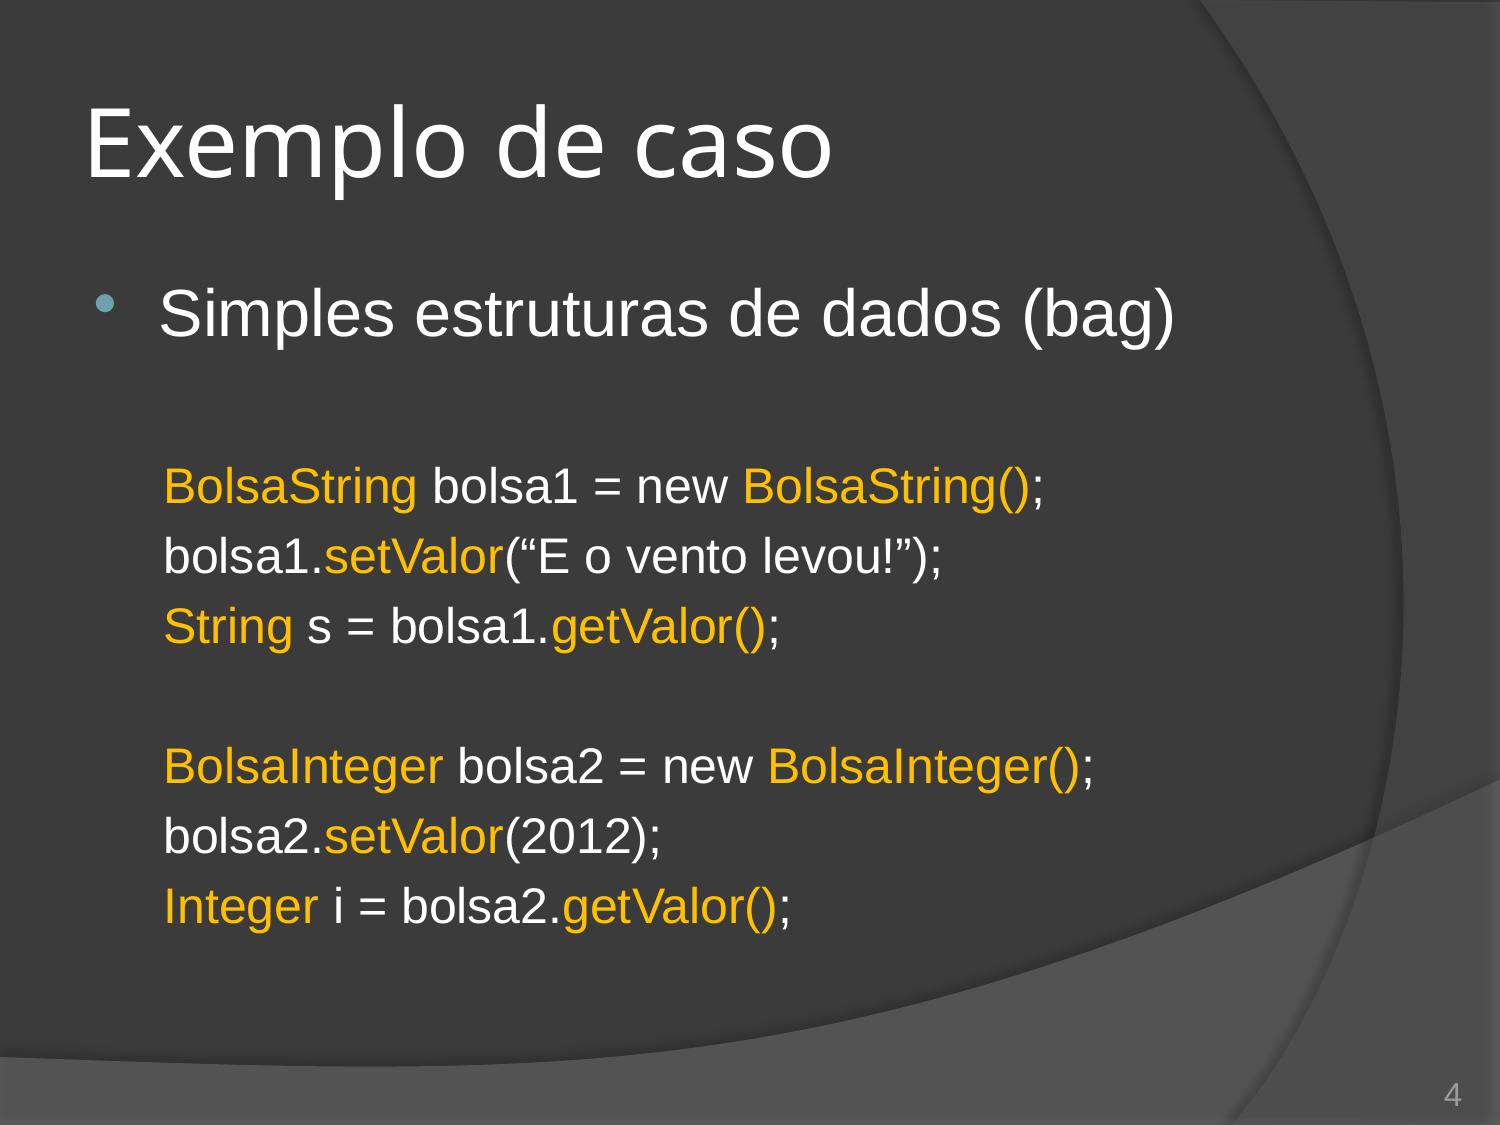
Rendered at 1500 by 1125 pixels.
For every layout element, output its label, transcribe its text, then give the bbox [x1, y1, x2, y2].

list Simples estruturas de dados (bag) BolsaString bolsa1 = new BolsaString(); bolsa1.setValor(“E o vento levou!”); String s = bolsa1.getValor(); BolsaInteger bolsa2 = new BolsaInteger(); bolsa2.setValor(2012); Integer i = bolsa2.getValor(); [74, 262, 1301, 1006]
title Exemplo de caso [74, 44, 1301, 233]
slide_number 4 [1337, 1053, 1463, 1114]
